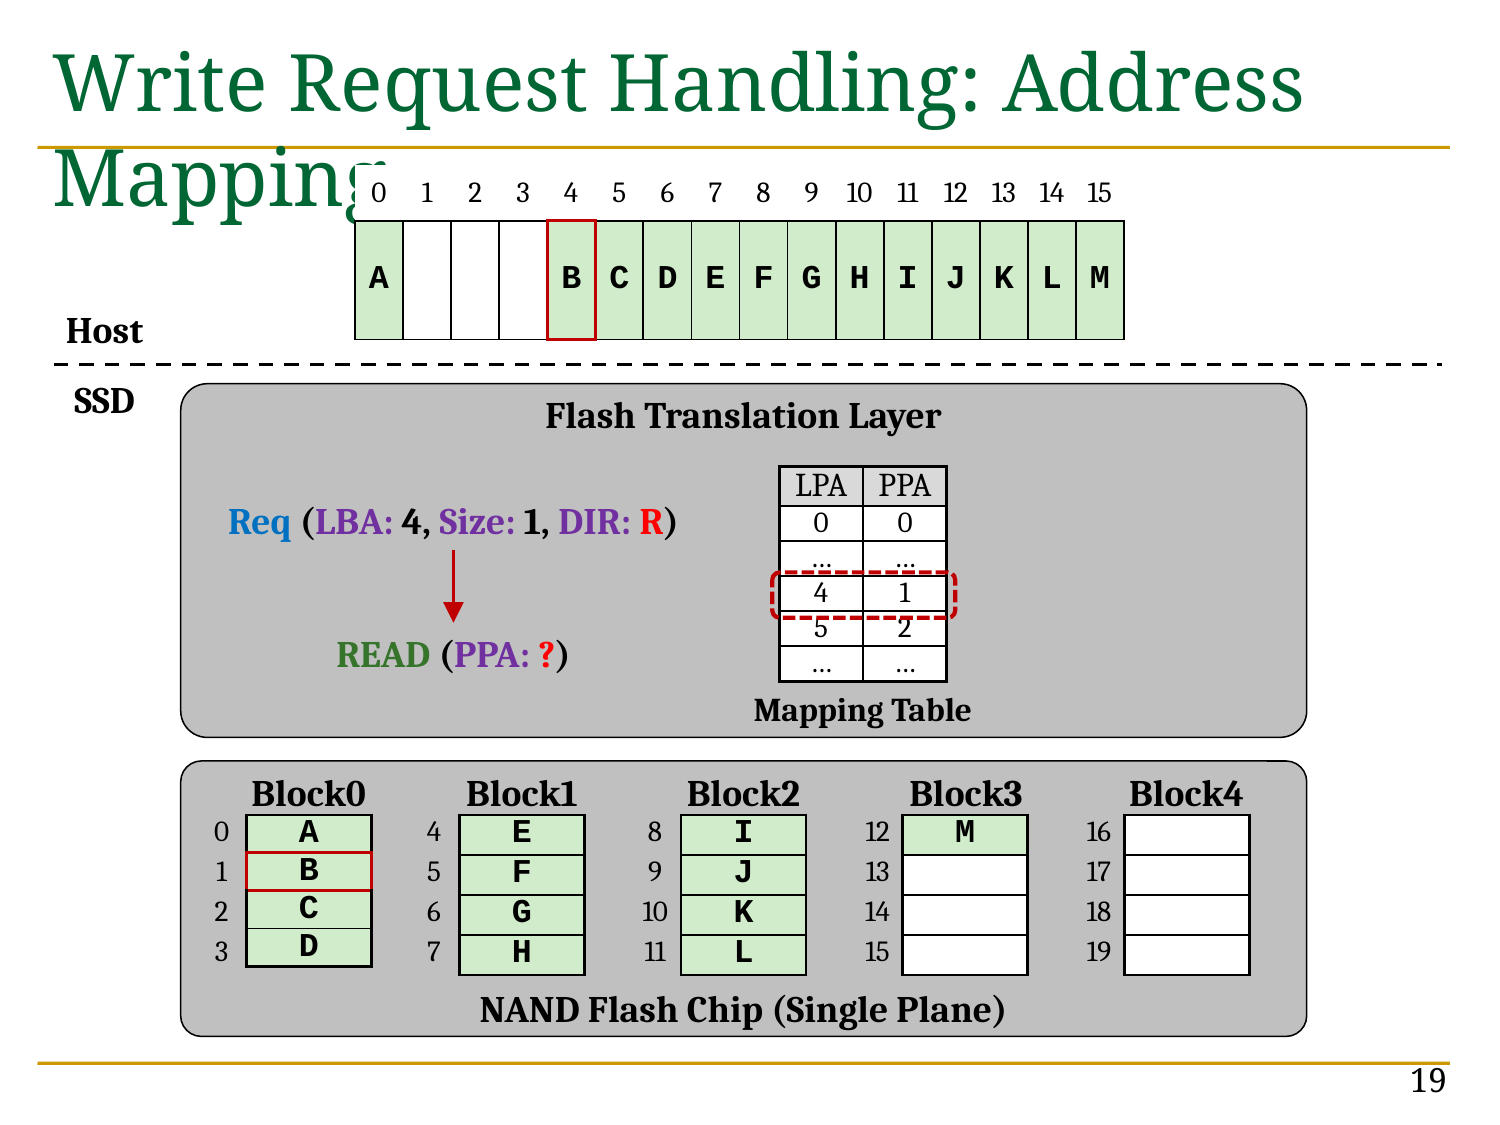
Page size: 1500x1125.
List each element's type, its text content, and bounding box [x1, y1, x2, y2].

table_cell I [885, 222, 931, 339]
table_header 4 [410, 815, 458, 855]
table_header 8 [631, 815, 679, 855]
table_header E [461, 822, 583, 854]
table_cell J [933, 222, 979, 339]
table_cell 6 [410, 895, 458, 935]
table_cell 1 [197, 855, 246, 895]
table_cell H [837, 222, 883, 339]
table_cell M [1077, 222, 1123, 339]
table_header 12 [932, 165, 980, 220]
table_cell 3 [197, 935, 246, 975]
table_header PPA [864, 468, 945, 505]
table_header 7 [691, 165, 739, 220]
table_cell 14 [853, 895, 902, 935]
table_cell … [864, 542, 945, 572]
table_cell F [740, 222, 787, 339]
table_cell 5 [781, 618, 862, 645]
table_cell A [356, 222, 402, 339]
table_cell E [692, 222, 739, 339]
table_cell D [248, 929, 370, 965]
title Write Request Handling: Address Mapping [37, 24, 1450, 200]
table_header 0 [197, 815, 246, 855]
table_cell C [248, 892, 370, 928]
table_header 12 [853, 815, 902, 855]
table_cell K [682, 896, 805, 934]
table_cell 7 [410, 935, 458, 975]
table_cell … [781, 542, 862, 572]
table_cell 9 [631, 855, 679, 895]
table_header 3 [499, 165, 547, 220]
table_cell [1126, 936, 1248, 974]
table_cell 10 [631, 895, 679, 935]
text_box Mapping Table [738, 680, 988, 736]
table_cell [1126, 856, 1248, 894]
table_cell L [1029, 222, 1075, 339]
text_box Block1 [451, 761, 593, 822]
table_cell [500, 222, 546, 339]
table_cell [904, 896, 1026, 934]
text_box Block0 [236, 761, 381, 822]
table_cell 17 [1075, 855, 1123, 895]
table_header M [904, 822, 1026, 854]
table_cell 2 [864, 618, 945, 645]
table_header 8 [739, 165, 788, 220]
table_cell F [461, 856, 583, 894]
text_box SSD [59, 373, 150, 428]
text_box Flash Translation Layer [180, 383, 1307, 738]
table_cell [452, 222, 498, 339]
table_header 15 [1076, 165, 1124, 220]
text_box NAND Flash Chip (Single Plane) [180, 760, 1307, 1037]
text_box Block3 [894, 761, 1038, 822]
table_header 0 [355, 165, 403, 220]
table_cell B [248, 854, 370, 889]
table_cell H [461, 936, 583, 974]
table_header 1 [403, 165, 451, 220]
text_box Host [51, 298, 159, 358]
table_cell … [864, 647, 945, 680]
table_header 6 [643, 165, 691, 220]
table_cell 18 [1075, 895, 1123, 935]
table_header 13 [980, 165, 1028, 220]
table_cell G [461, 896, 583, 934]
table_cell C [597, 222, 642, 339]
table_cell 0 [781, 507, 862, 540]
table_cell 11 [631, 935, 679, 975]
slide_number 19 [1111, 1036, 1462, 1112]
table_cell 19 [1075, 935, 1123, 975]
table_header 4 [547, 165, 595, 219]
table_header 11 [884, 165, 932, 220]
text_box READ (PPA: ?) [226, 623, 681, 683]
table_header 5 [595, 165, 643, 220]
table_cell D [644, 222, 691, 339]
table_cell J [682, 856, 805, 894]
table_cell [1126, 896, 1248, 934]
table_cell … [781, 647, 862, 680]
table_header 16 [1075, 815, 1123, 855]
text_box [772, 572, 956, 618]
table_header LPA [781, 468, 862, 505]
table_header A [248, 822, 370, 851]
table_cell 5 [410, 855, 458, 895]
table_cell [404, 222, 450, 339]
table_cell 2 [197, 895, 246, 935]
table_cell K [981, 222, 1027, 339]
table_cell 15 [853, 935, 902, 975]
text_box Req (LBA: 4, Size: 1, DIR: R) [121, 489, 778, 550]
table_header 2 [451, 165, 499, 220]
table_header 9 [788, 165, 836, 220]
table_cell G [788, 222, 835, 339]
table_cell 13 [853, 855, 902, 895]
table_cell [904, 856, 1026, 894]
table_cell 0 [864, 507, 945, 540]
table_header [1126, 822, 1248, 854]
text_box Block2 [672, 761, 816, 822]
table_header 14 [1028, 165, 1076, 220]
table_cell L [682, 936, 805, 974]
text_box Block4 [1114, 761, 1260, 822]
table_cell B [549, 222, 594, 338]
table_header 10 [836, 165, 884, 220]
table_header I [682, 822, 805, 854]
table_cell [904, 936, 1026, 974]
